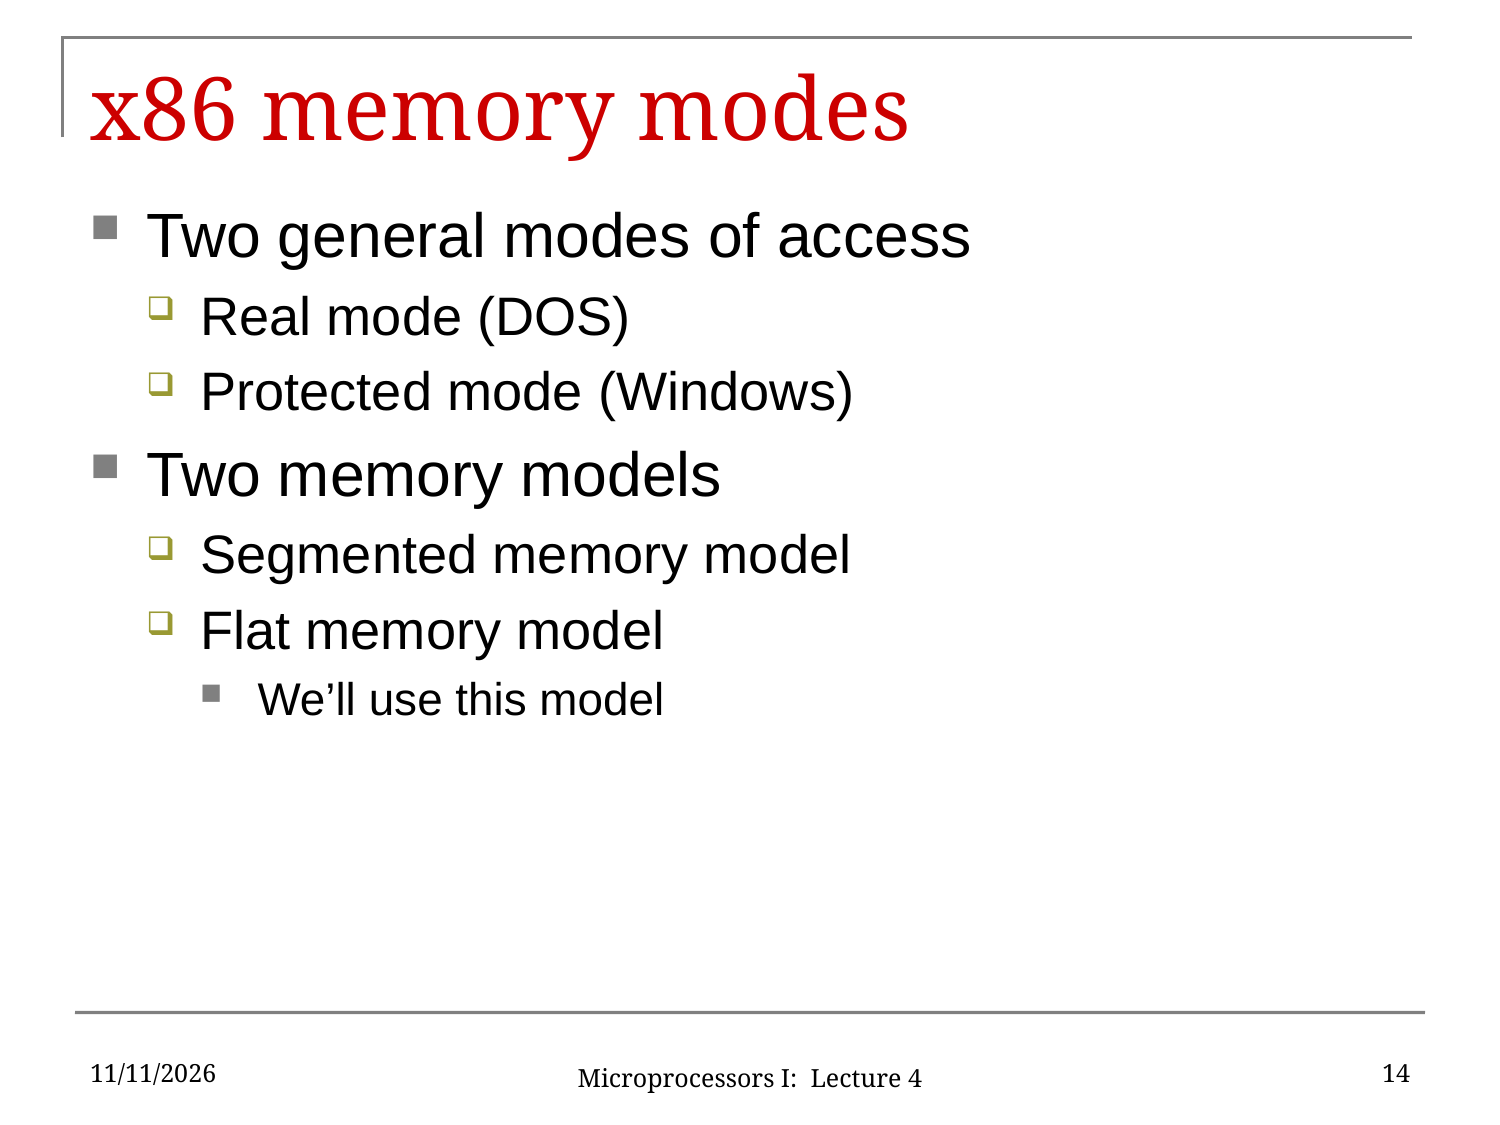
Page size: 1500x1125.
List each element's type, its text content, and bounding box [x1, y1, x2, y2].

footer Microprocessors I: Lecture 4 [512, 1024, 988, 1101]
title x86 memory modes [75, 45, 1425, 163]
list Two general modes of access Real mode (DOS) Protected mode (Windows) Two memory models Segmented memory model Flat memory model We’ll use this model [75, 187, 1425, 1006]
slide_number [74, 1023, 426, 1100]
slide_number 14 [1074, 1023, 1426, 1100]
